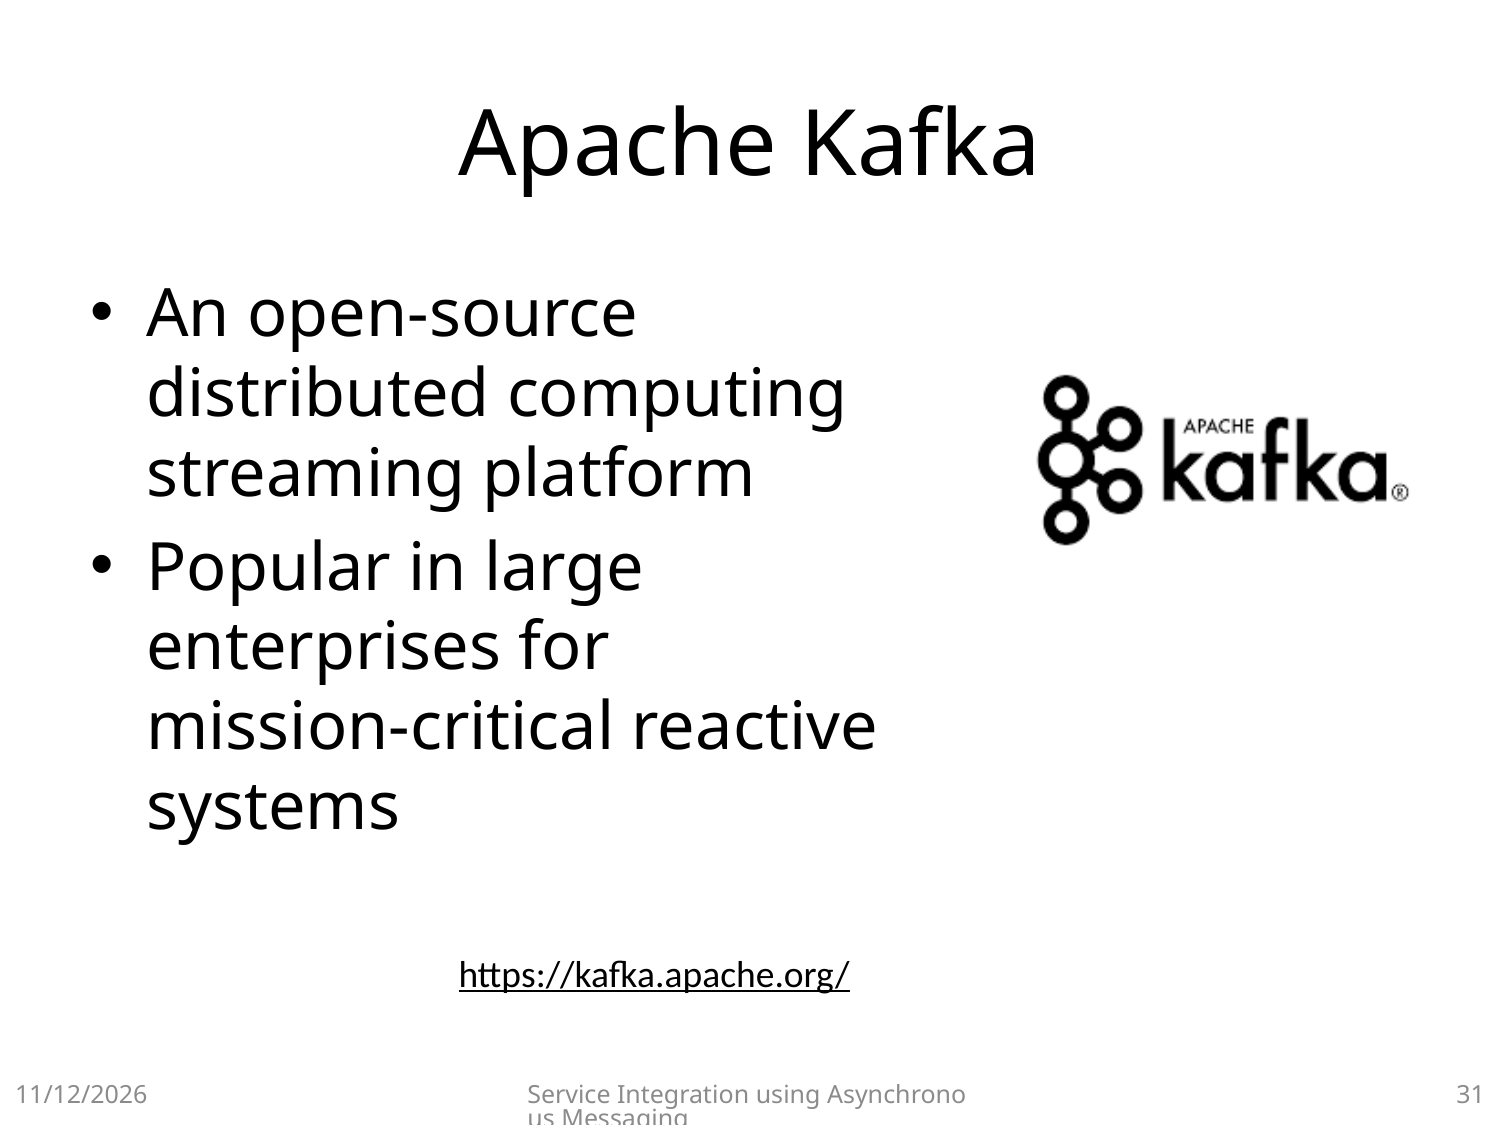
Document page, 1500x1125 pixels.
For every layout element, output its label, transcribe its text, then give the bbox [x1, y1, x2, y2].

footer Service Integration using Asynchronous Messaging [512, 1065, 988, 1125]
list An open-source distributed computing streaming platform Popular in large enterprises for mission-critical reactive systems [75, 262, 897, 1005]
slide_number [0, 1065, 350, 1125]
text_box https://kafka.apache.org/ [443, 942, 874, 1003]
title Apache Kafka [75, 45, 1425, 233]
picture [1014, 255, 1426, 667]
slide_number 30 [1149, 1065, 1500, 1125]
